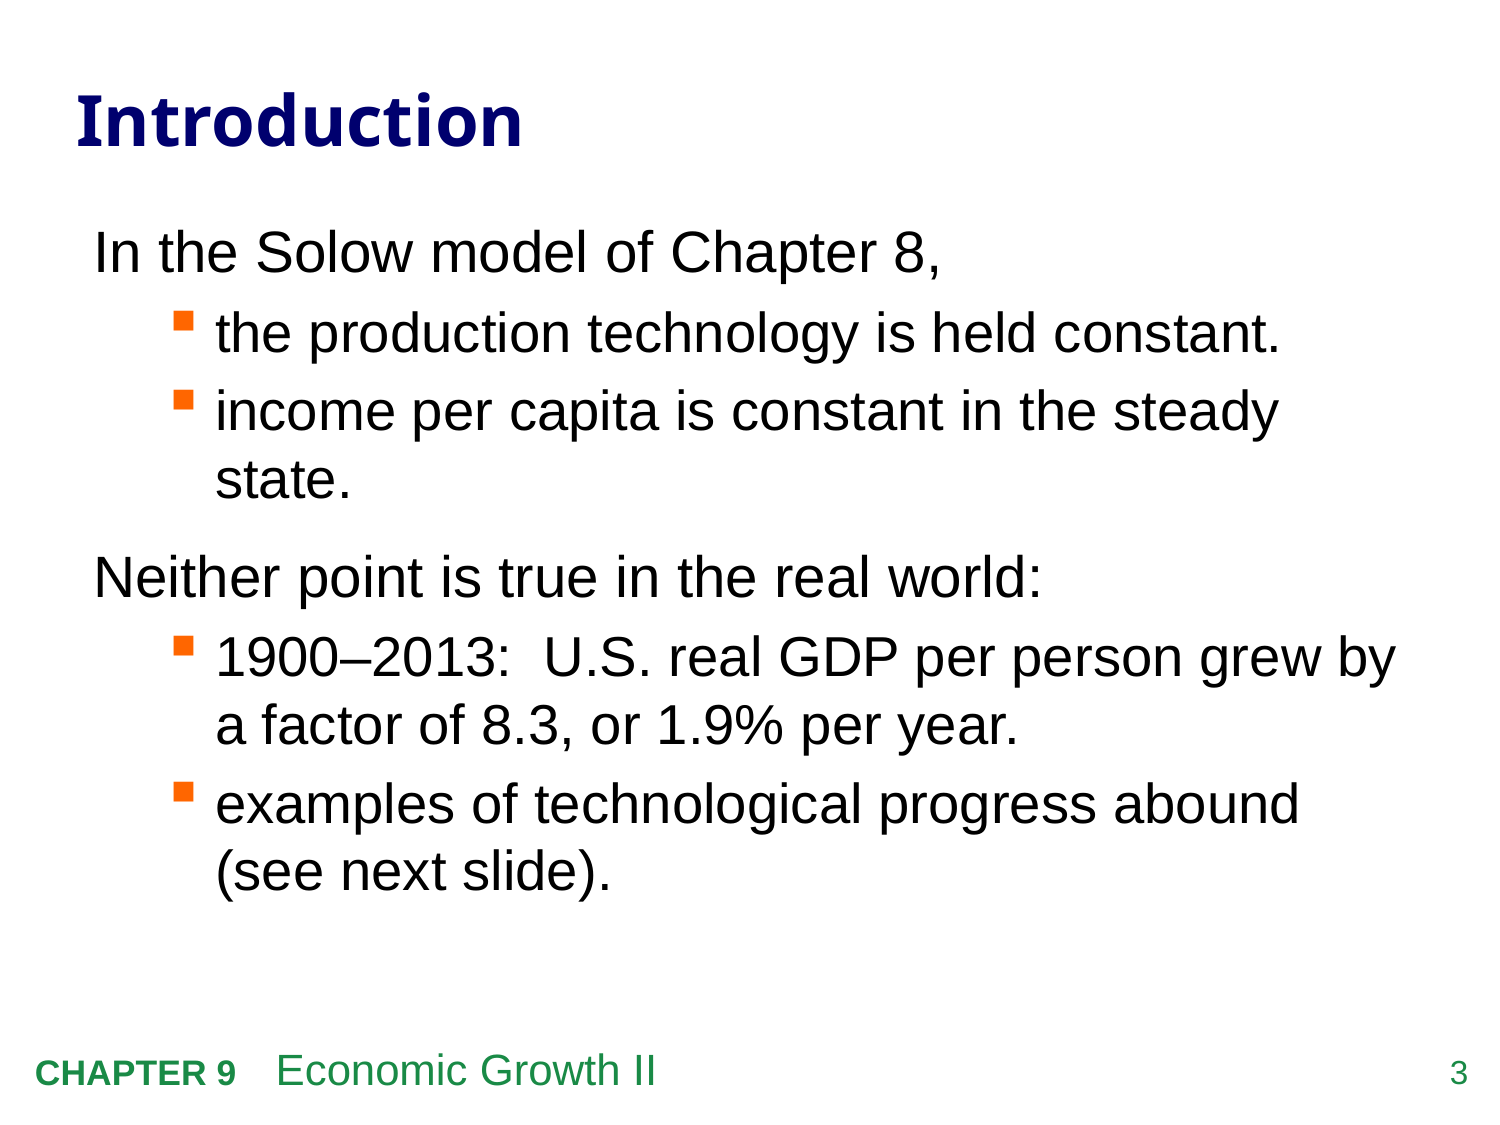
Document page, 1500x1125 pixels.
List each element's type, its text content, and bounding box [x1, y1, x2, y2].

list In the Solow model of Chapter 8, the production technology is held constant. income per capita is constant in the steady state. Neither point is true in the real world: 1900–2013: U.S. real GDP per person grew by a factor of 8.3, or 1.9% per year. examples of technological progress abound (see next slide). [78, 203, 1425, 1005]
title Introduction [76, 38, 1430, 193]
